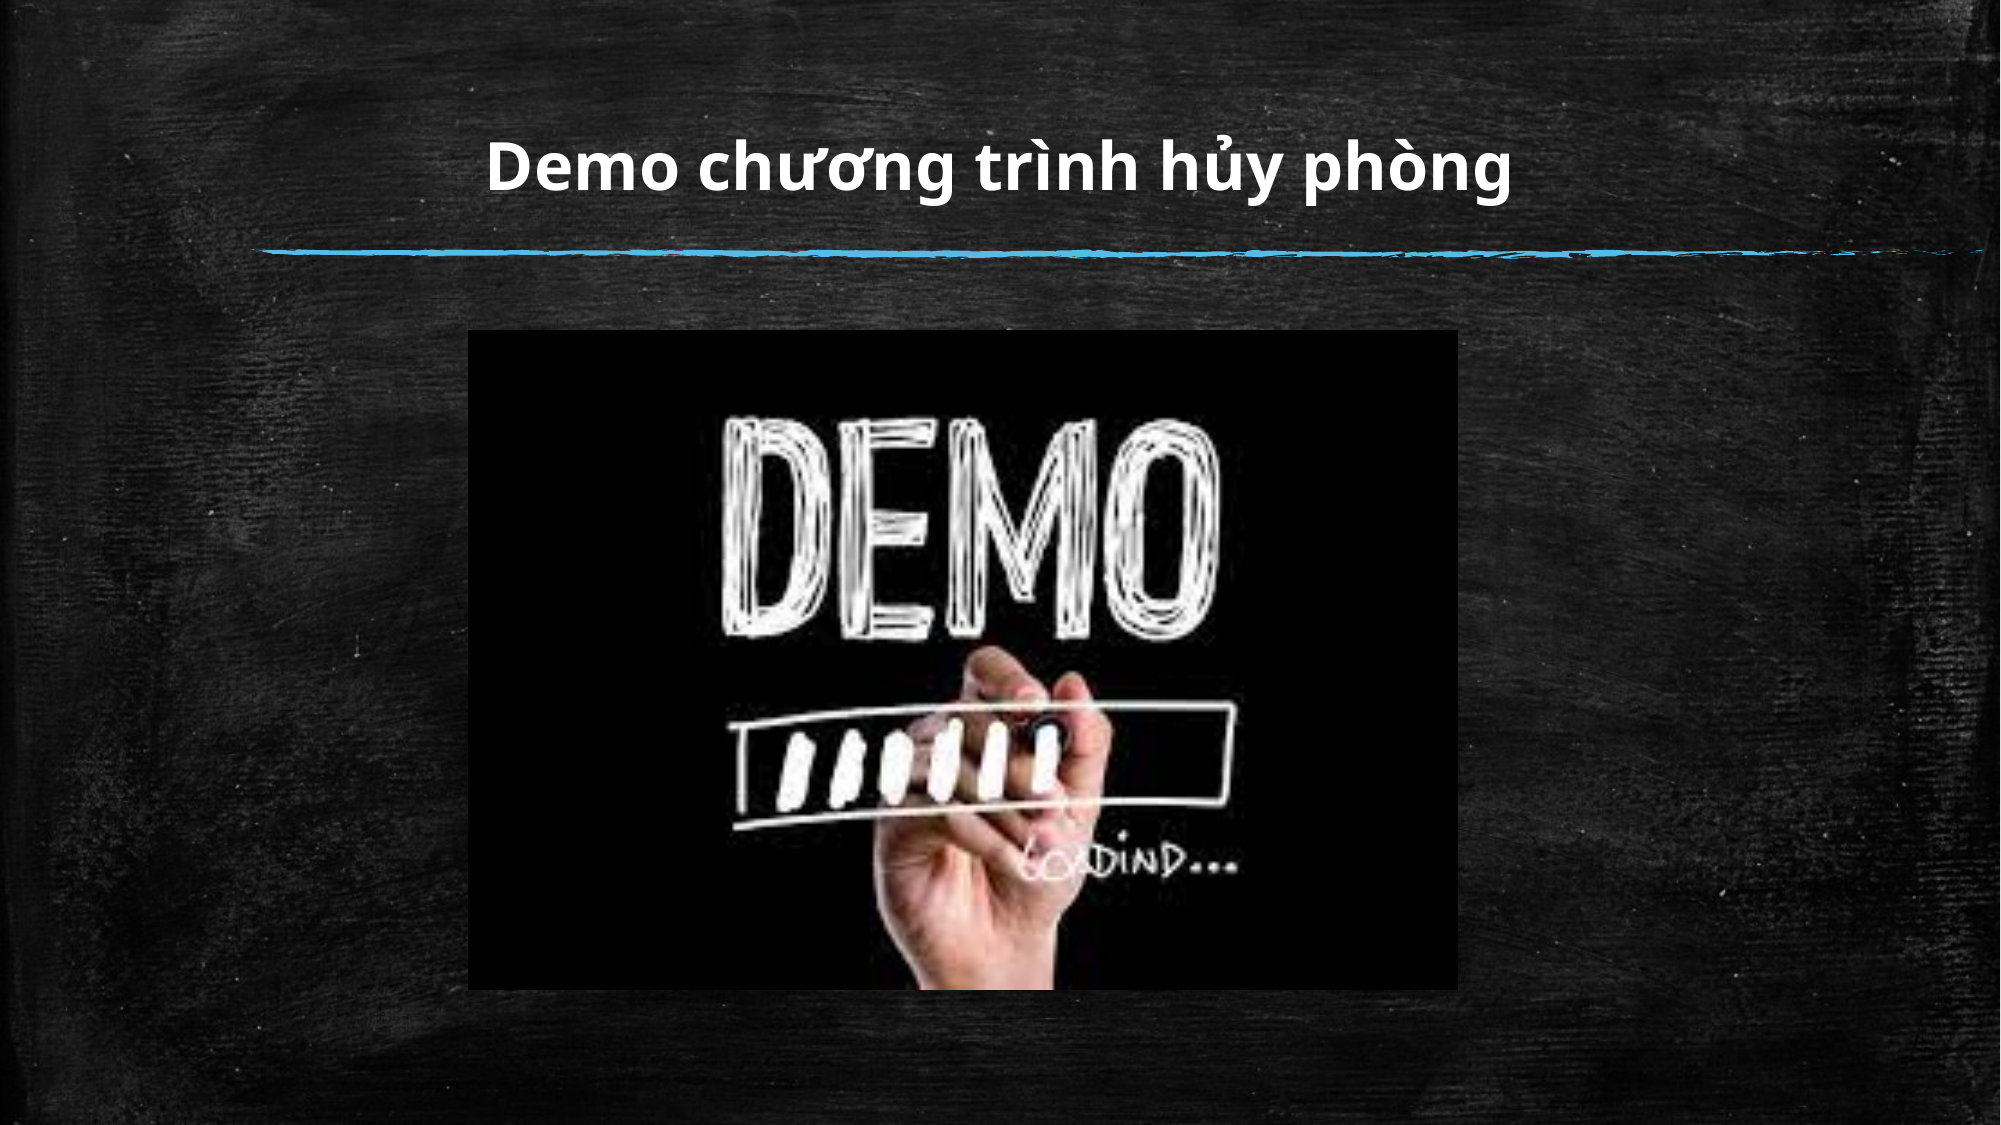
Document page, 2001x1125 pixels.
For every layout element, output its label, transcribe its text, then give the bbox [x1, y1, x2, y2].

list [468, 330, 1458, 990]
title Demo chương trình hủy phòng [249, 94, 1751, 213]
